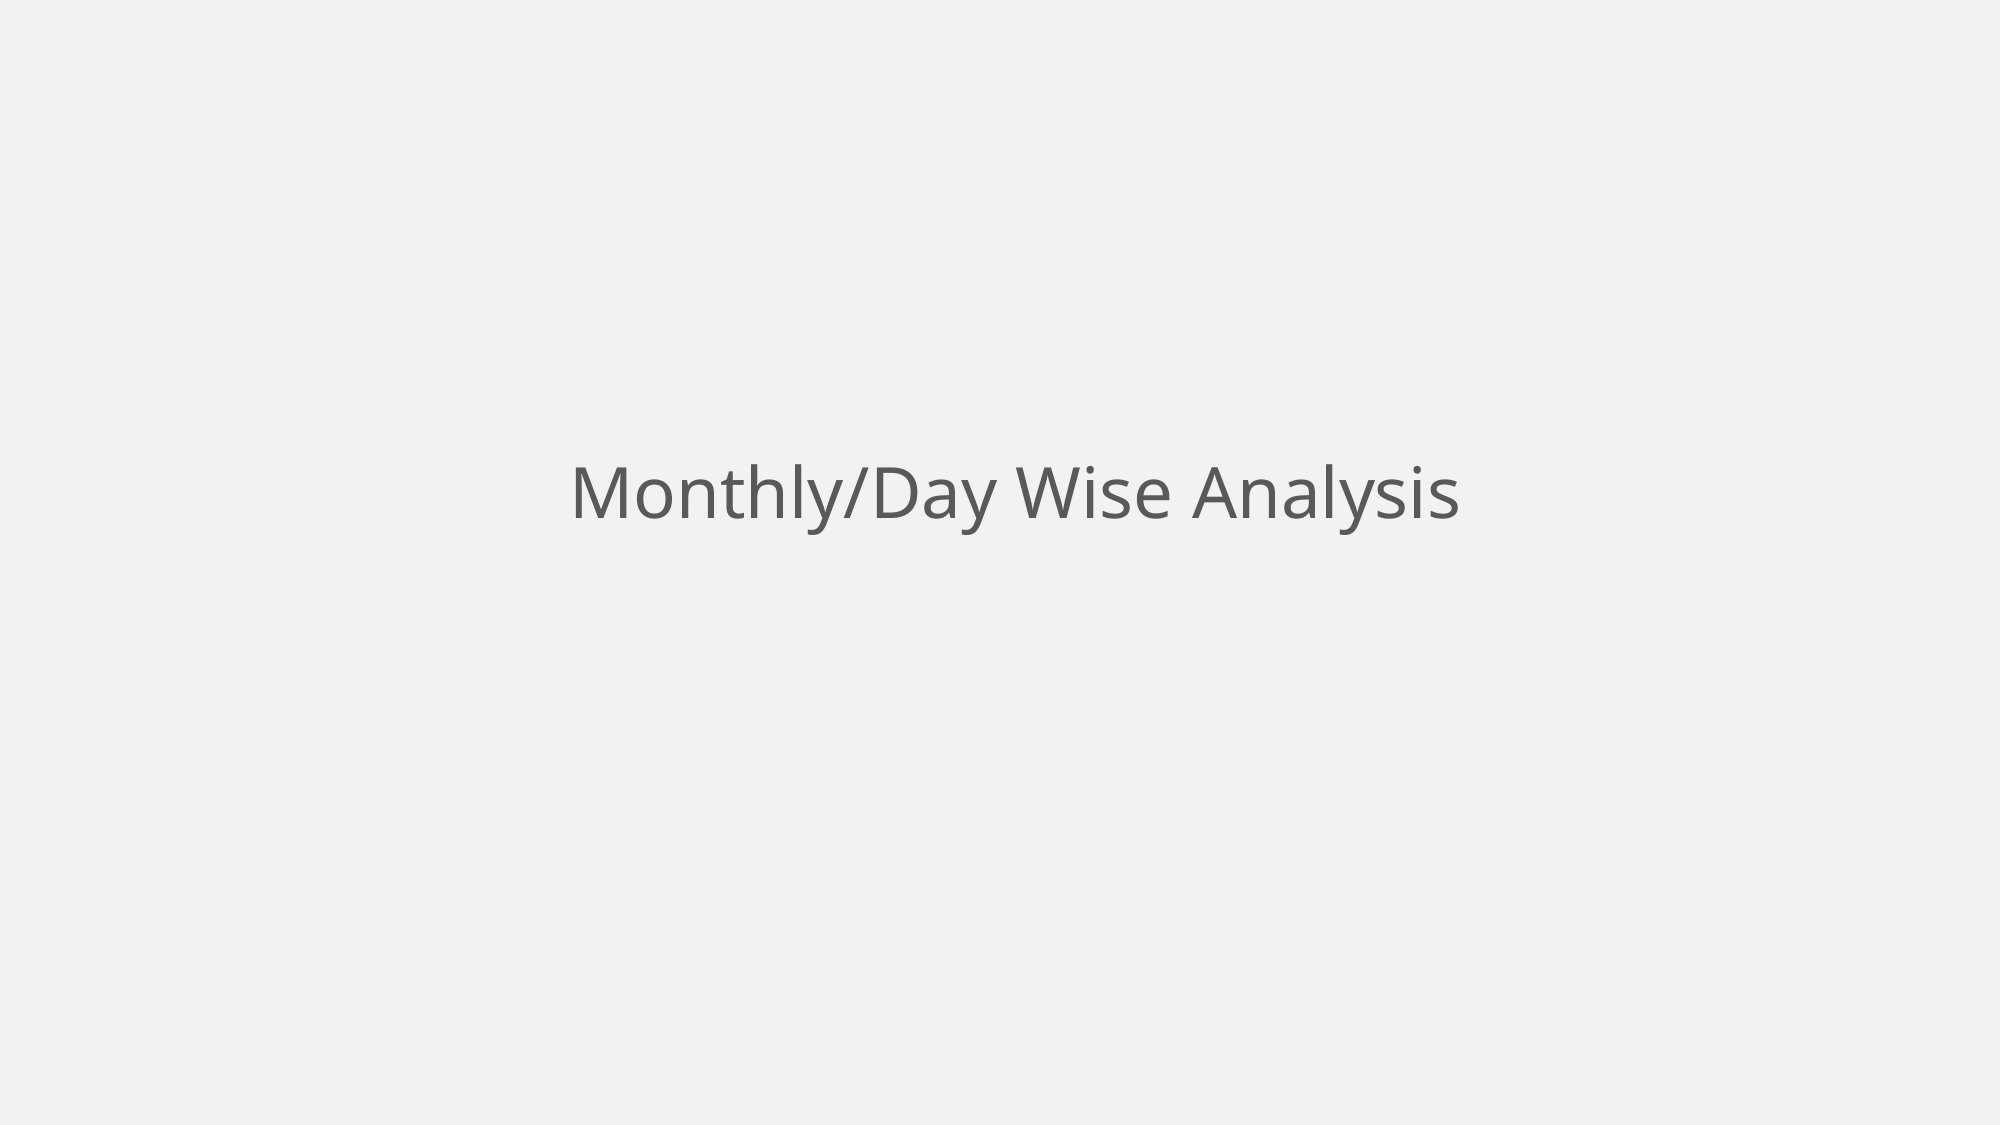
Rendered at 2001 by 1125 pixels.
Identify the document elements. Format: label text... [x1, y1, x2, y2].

text_box Monthly/Day Wise Analysis [166, 387, 1866, 605]
